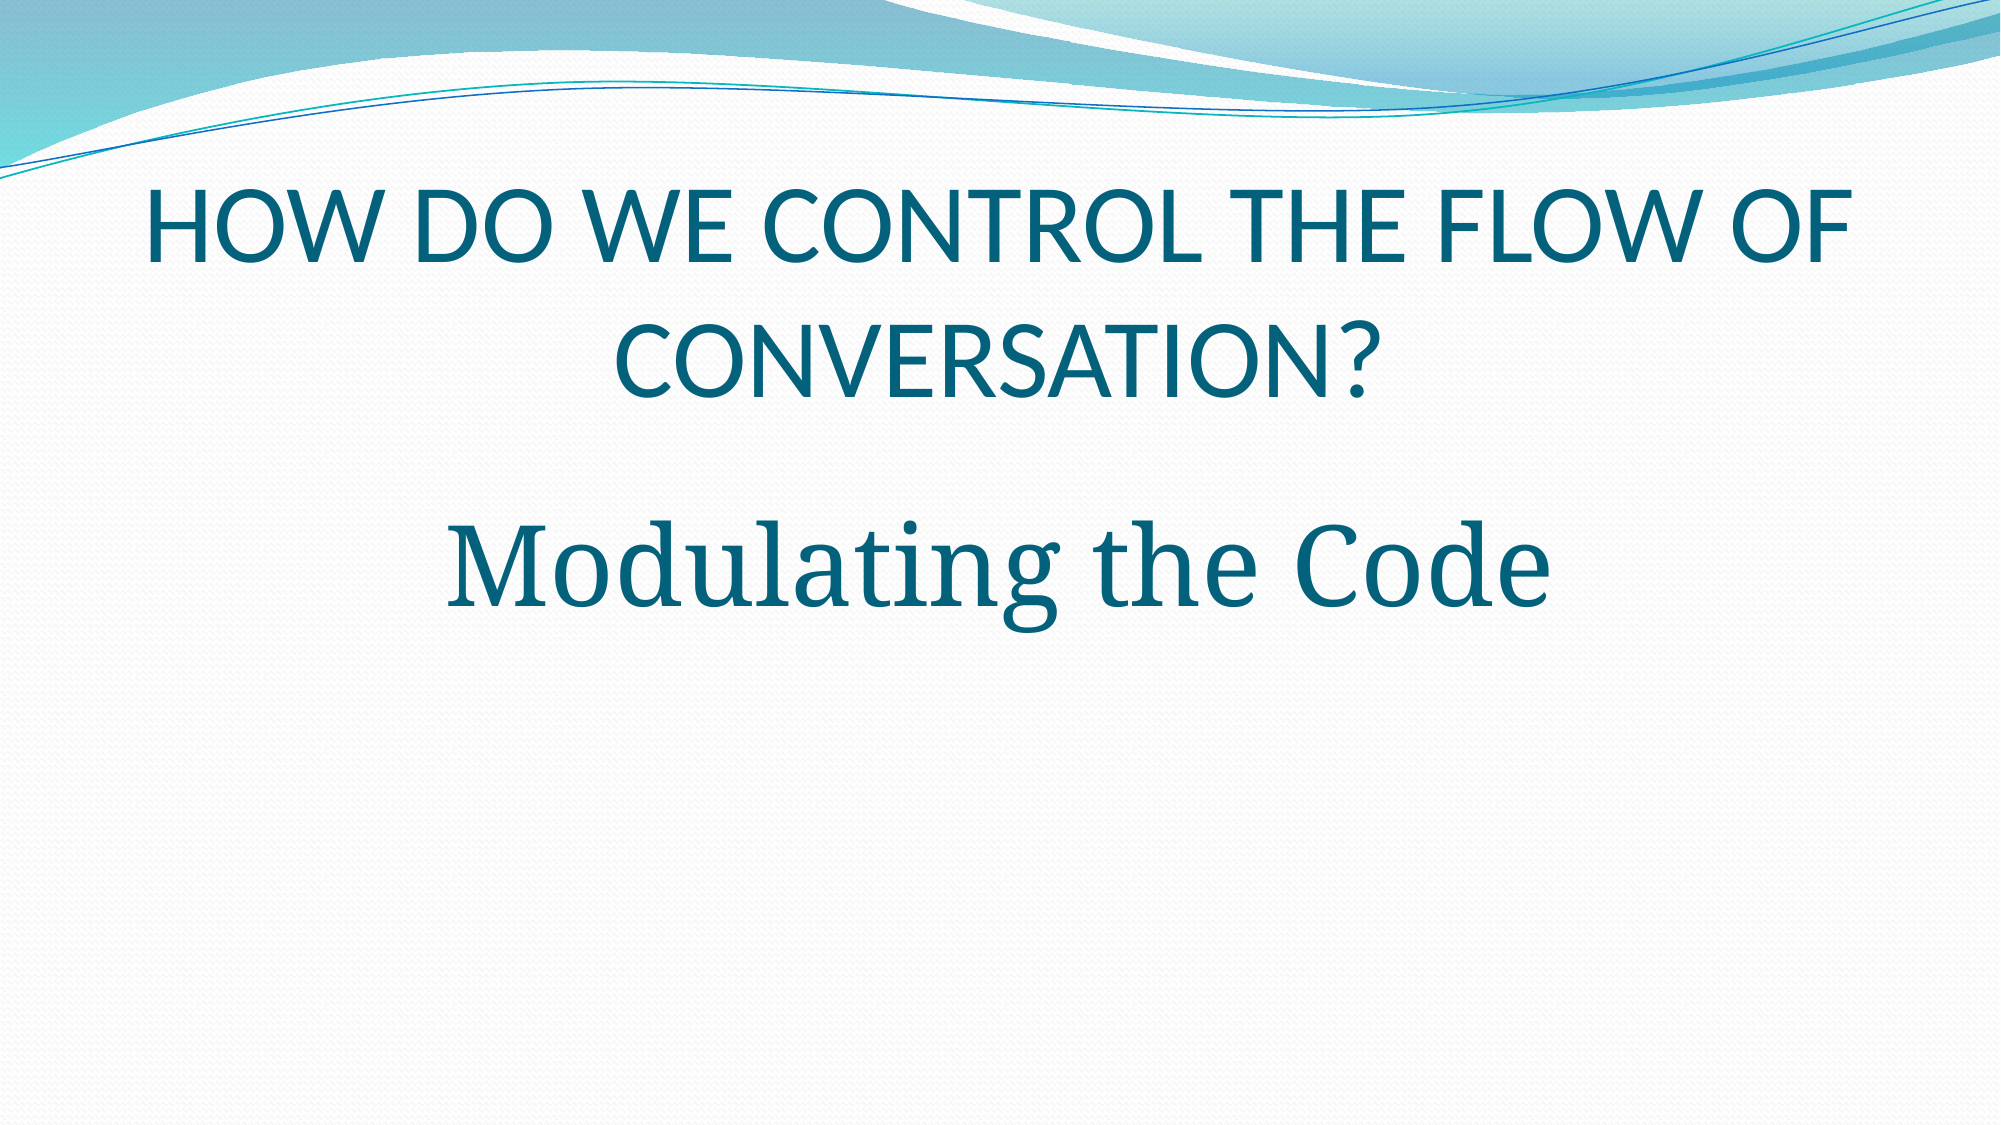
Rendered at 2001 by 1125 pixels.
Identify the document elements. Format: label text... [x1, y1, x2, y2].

title HOW DO WE CONTROL THE FLOW OF CONVERSATION? [99, 115, 1900, 421]
text_box Modulating the Code [429, 486, 1571, 637]
